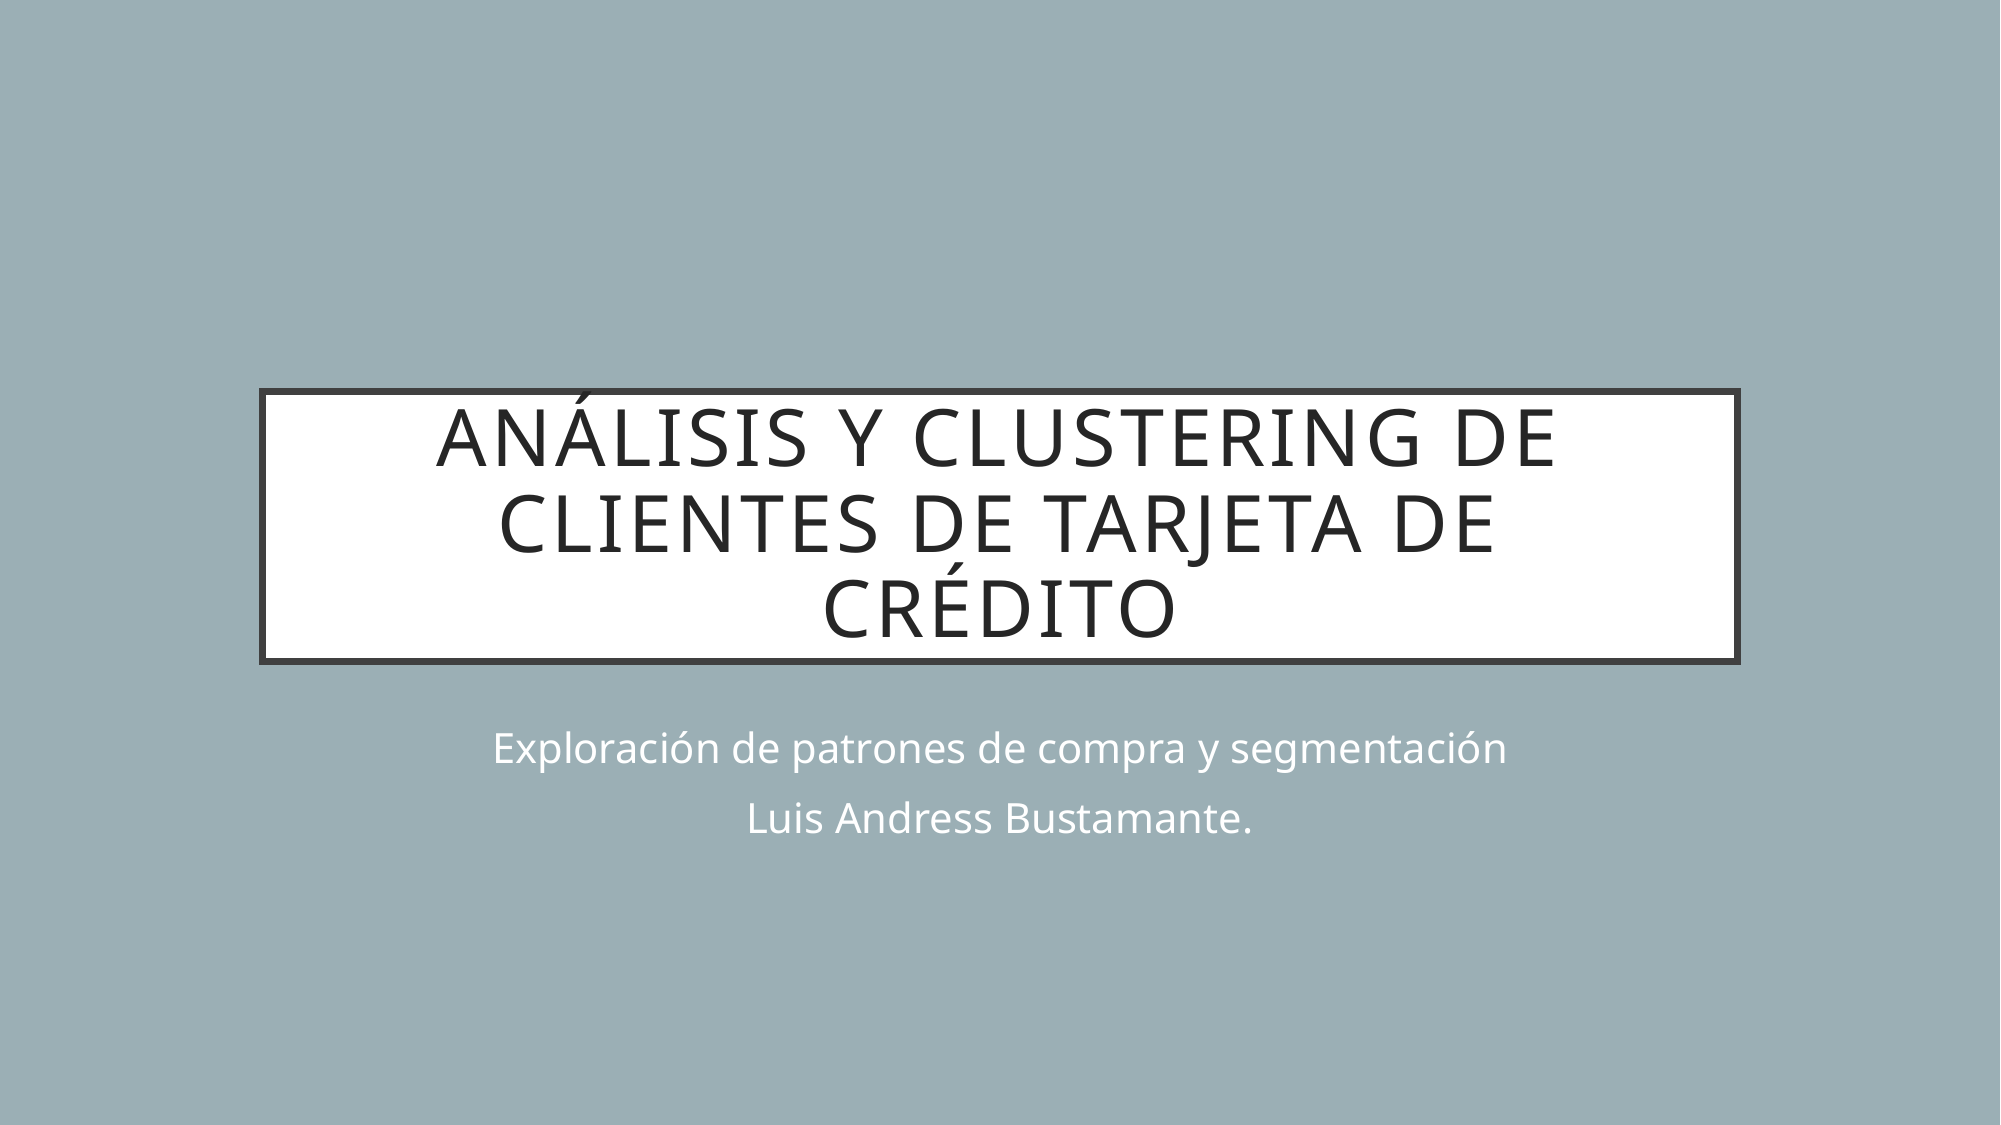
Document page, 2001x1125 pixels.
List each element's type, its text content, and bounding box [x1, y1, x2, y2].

subtitle Exploración de patrones de compra y segmentación Luis Andress Bustamante. [442, 713, 1558, 918]
title Análisis y Clustering de Clientes de Tarjeta de Crédito [259, 388, 1741, 665]
